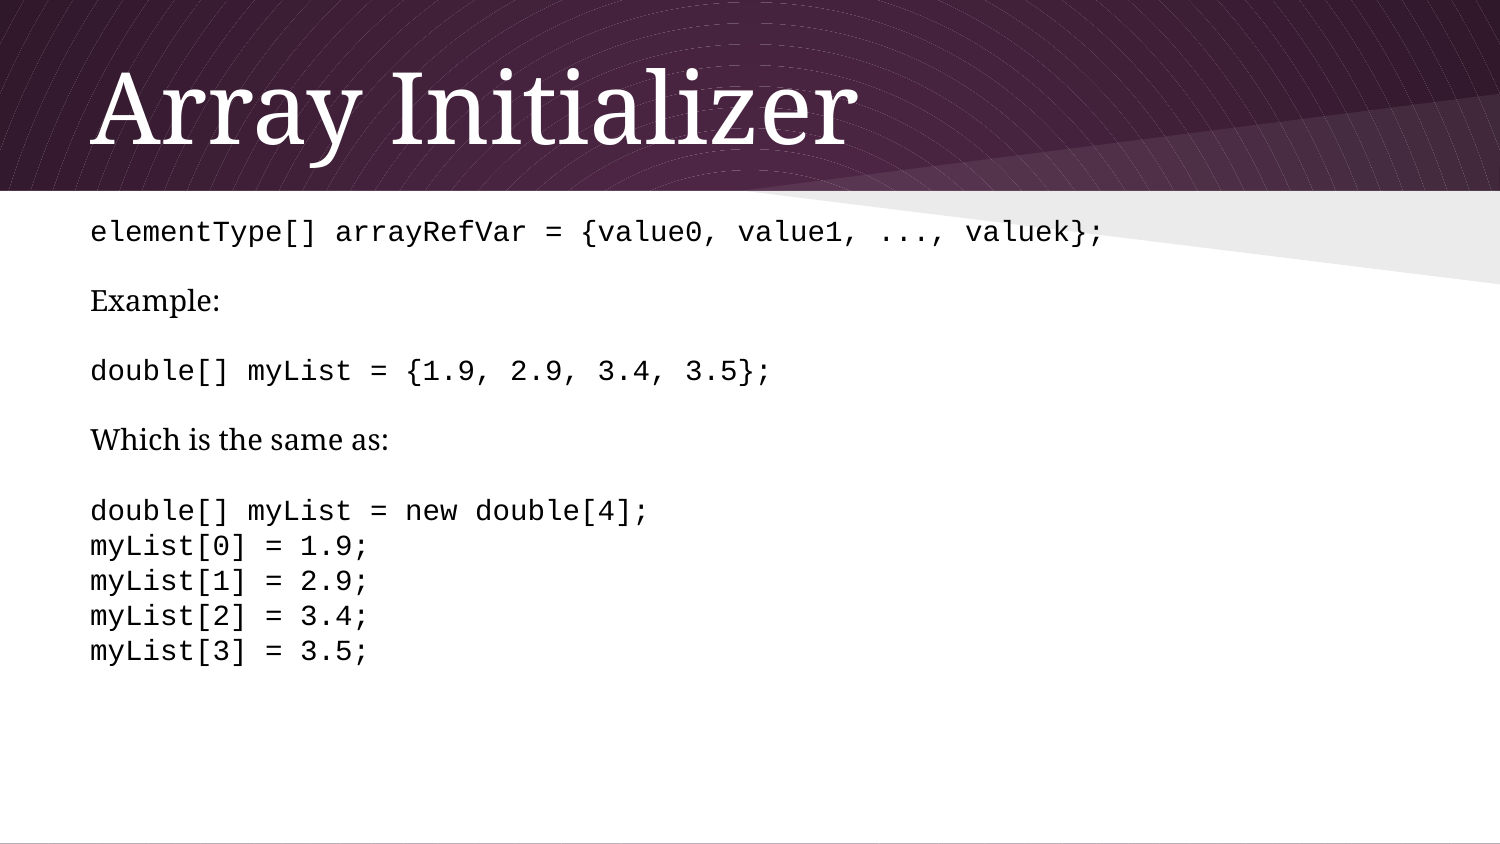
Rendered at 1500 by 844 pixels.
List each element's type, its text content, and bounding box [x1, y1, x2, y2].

list elementType[] arrayRefVar = {value0, value1, ..., valuek}; Example: double[] myList = {1.9, 2.9, 3.4, 3.5}; Which is the same as: double[] myList = new double[4]; myList[0] = 1.9; myList[1] = 2.9; myList[2] = 3.4; myList[3] = 3.5; [75, 196, 1425, 808]
title Array Initializer [75, 33, 1425, 175]
